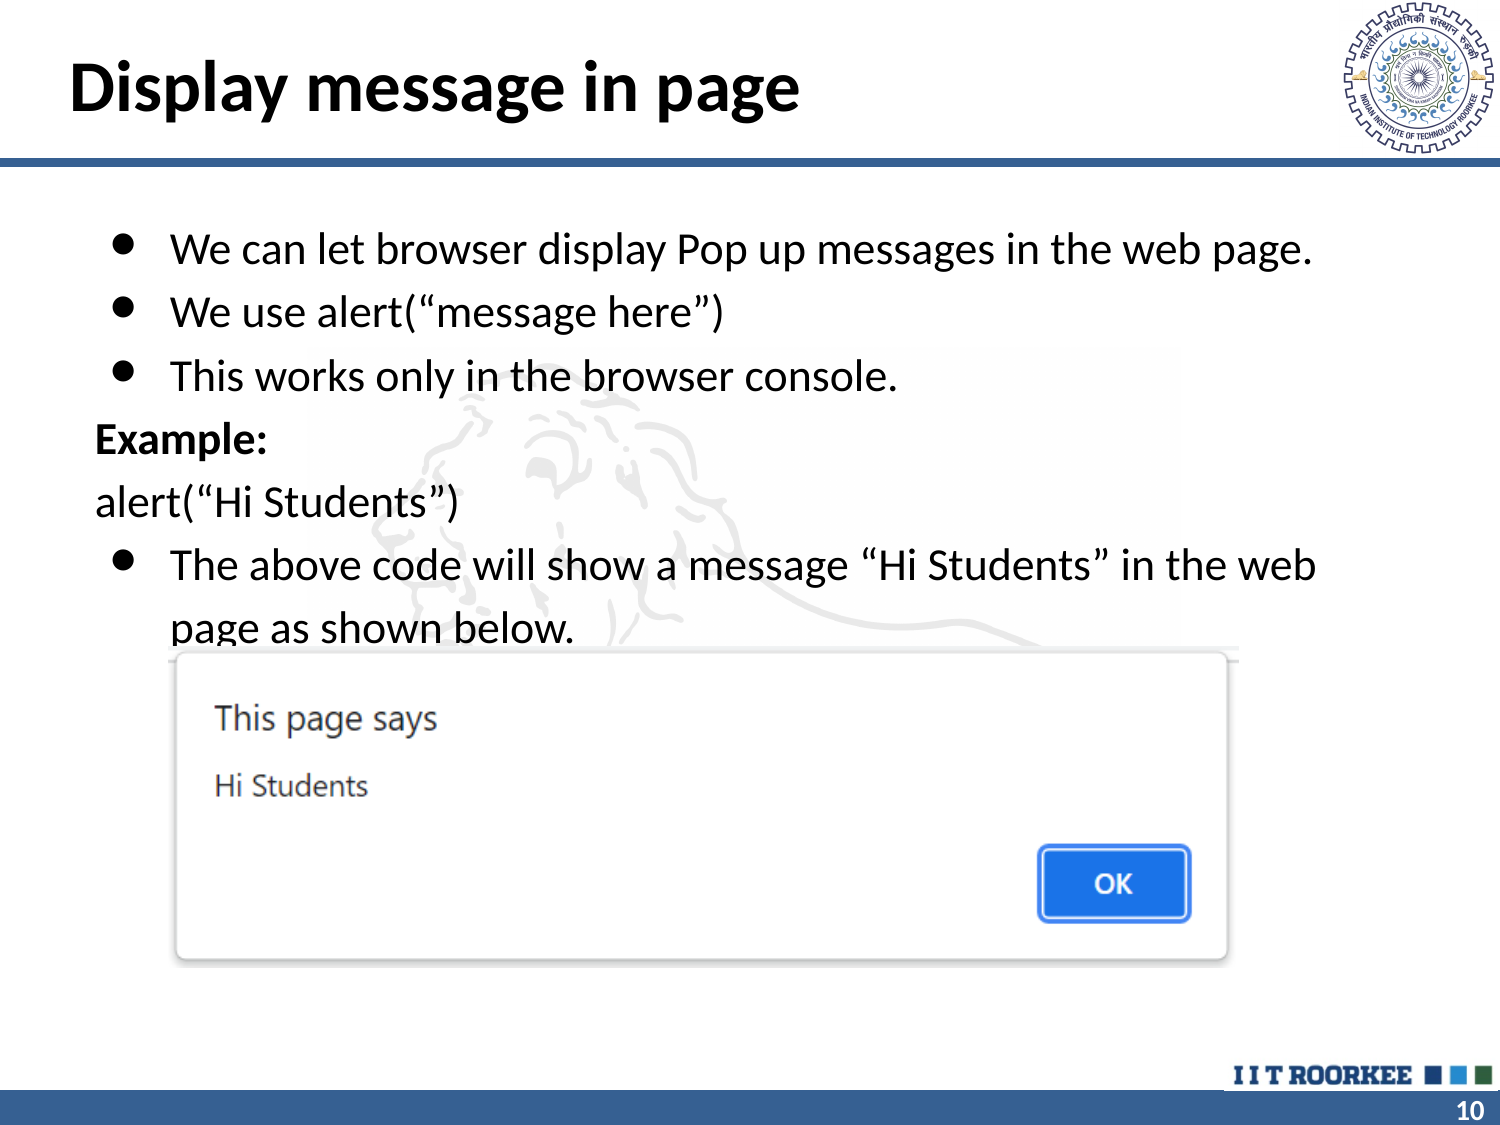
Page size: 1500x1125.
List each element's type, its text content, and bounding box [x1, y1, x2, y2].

picture [168, 646, 1239, 968]
title Display message in page [54, 0, 1210, 185]
picture [1224, 1057, 1498, 1091]
text_box We can let browser display Pop up messages in the web page. We use alert(“message here”) This works only in the browser console. Example: alert(“Hi Students”) The above code will show a message “Hi Students” in the web page as shown below. [83, 199, 1390, 665]
picture [1339, 0, 1500, 158]
